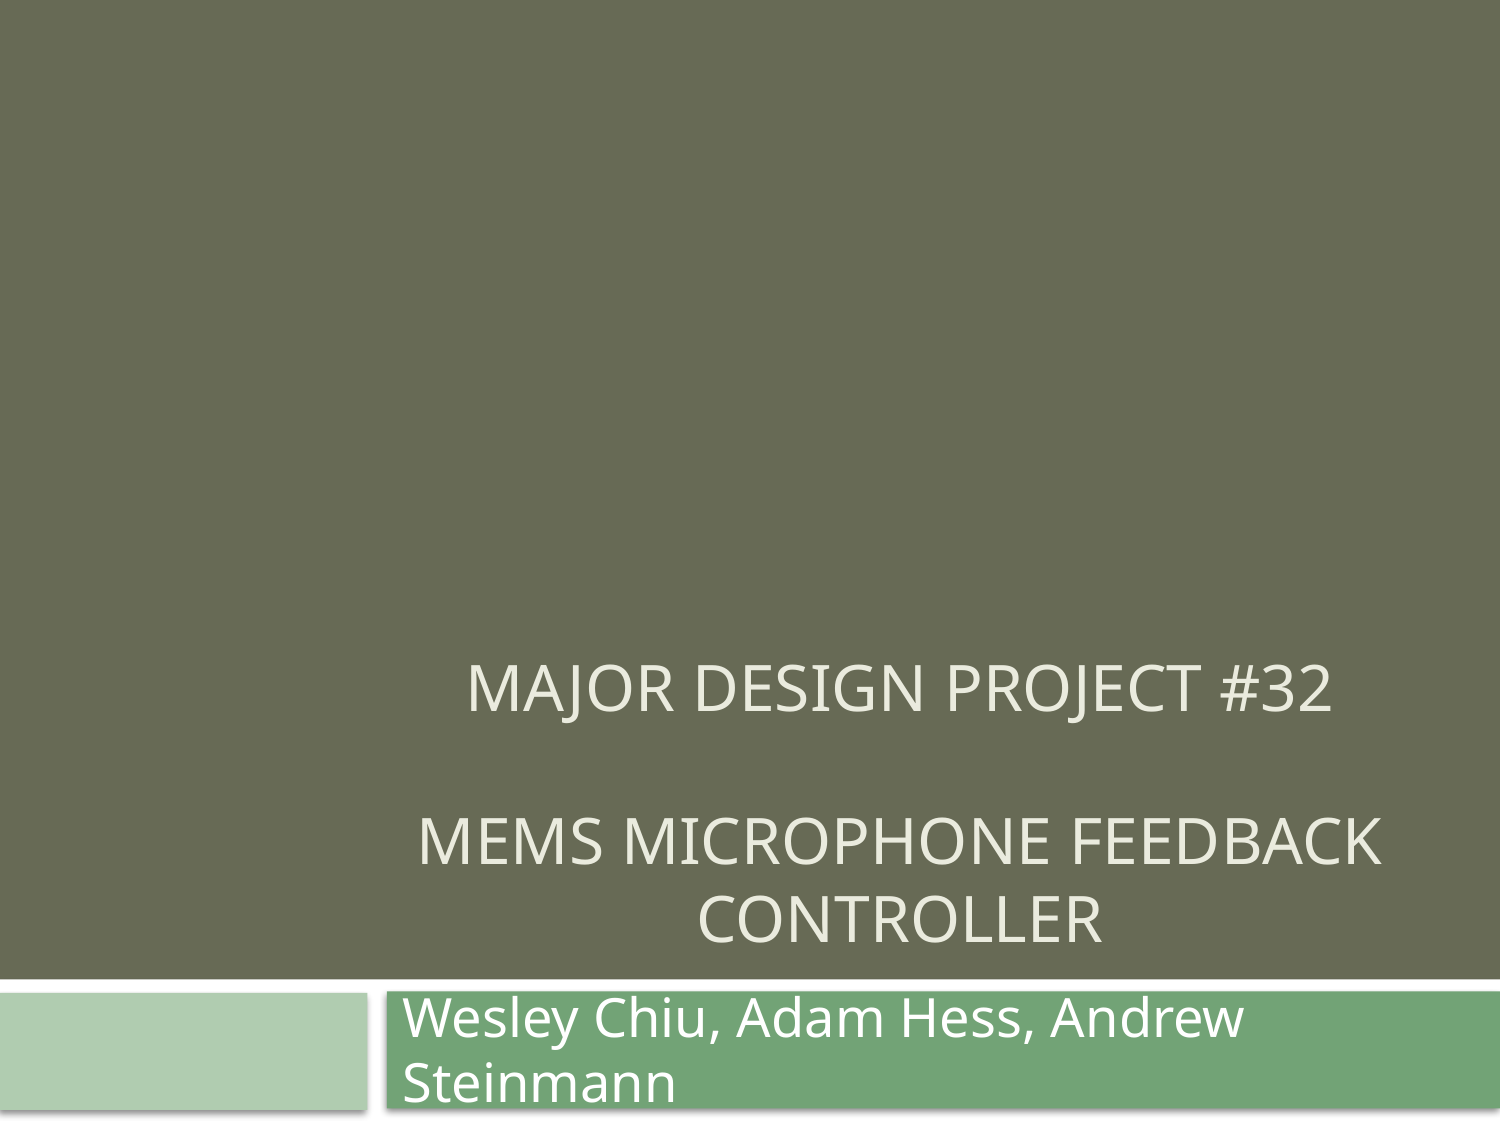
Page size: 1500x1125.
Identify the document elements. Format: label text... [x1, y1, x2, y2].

subtitle Wesley Chiu, Adam Hess, Andrew Steinmann [387, 992, 1488, 1106]
title Major Design Project #32 Mems Microphone FEEDBACK CONTROLLER [324, 637, 1476, 963]
